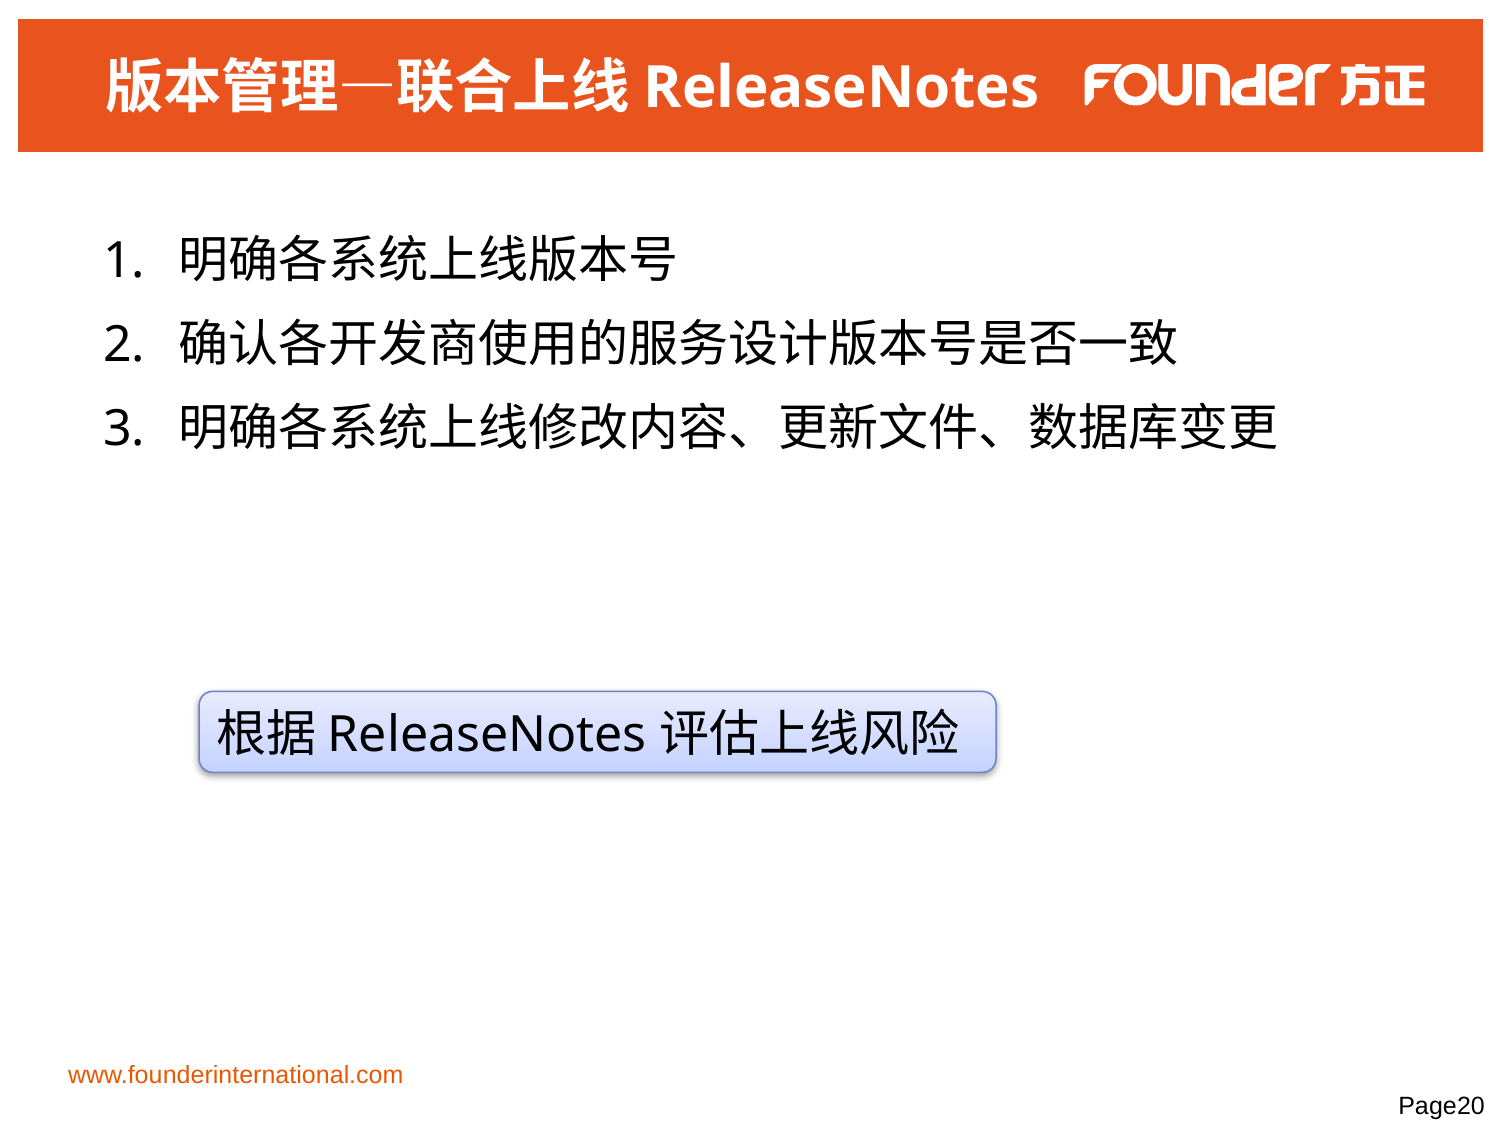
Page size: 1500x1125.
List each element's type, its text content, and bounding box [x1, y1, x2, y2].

text_box 根据ReleaseNotes评估上线风险 [198, 690, 997, 774]
text_box 明确各系统上线版本号 确认各开发商使用的服务设计版本号是否一致 明确各系统上线修改内容、更新文件、数据库变更 [88, 196, 1465, 1032]
title 版本管理—联合上线ReleaseNotes [90, 30, 1117, 138]
slide_number Page20 [1275, 1081, 1500, 1125]
footer www.founderinternational.com [52, 1051, 529, 1125]
